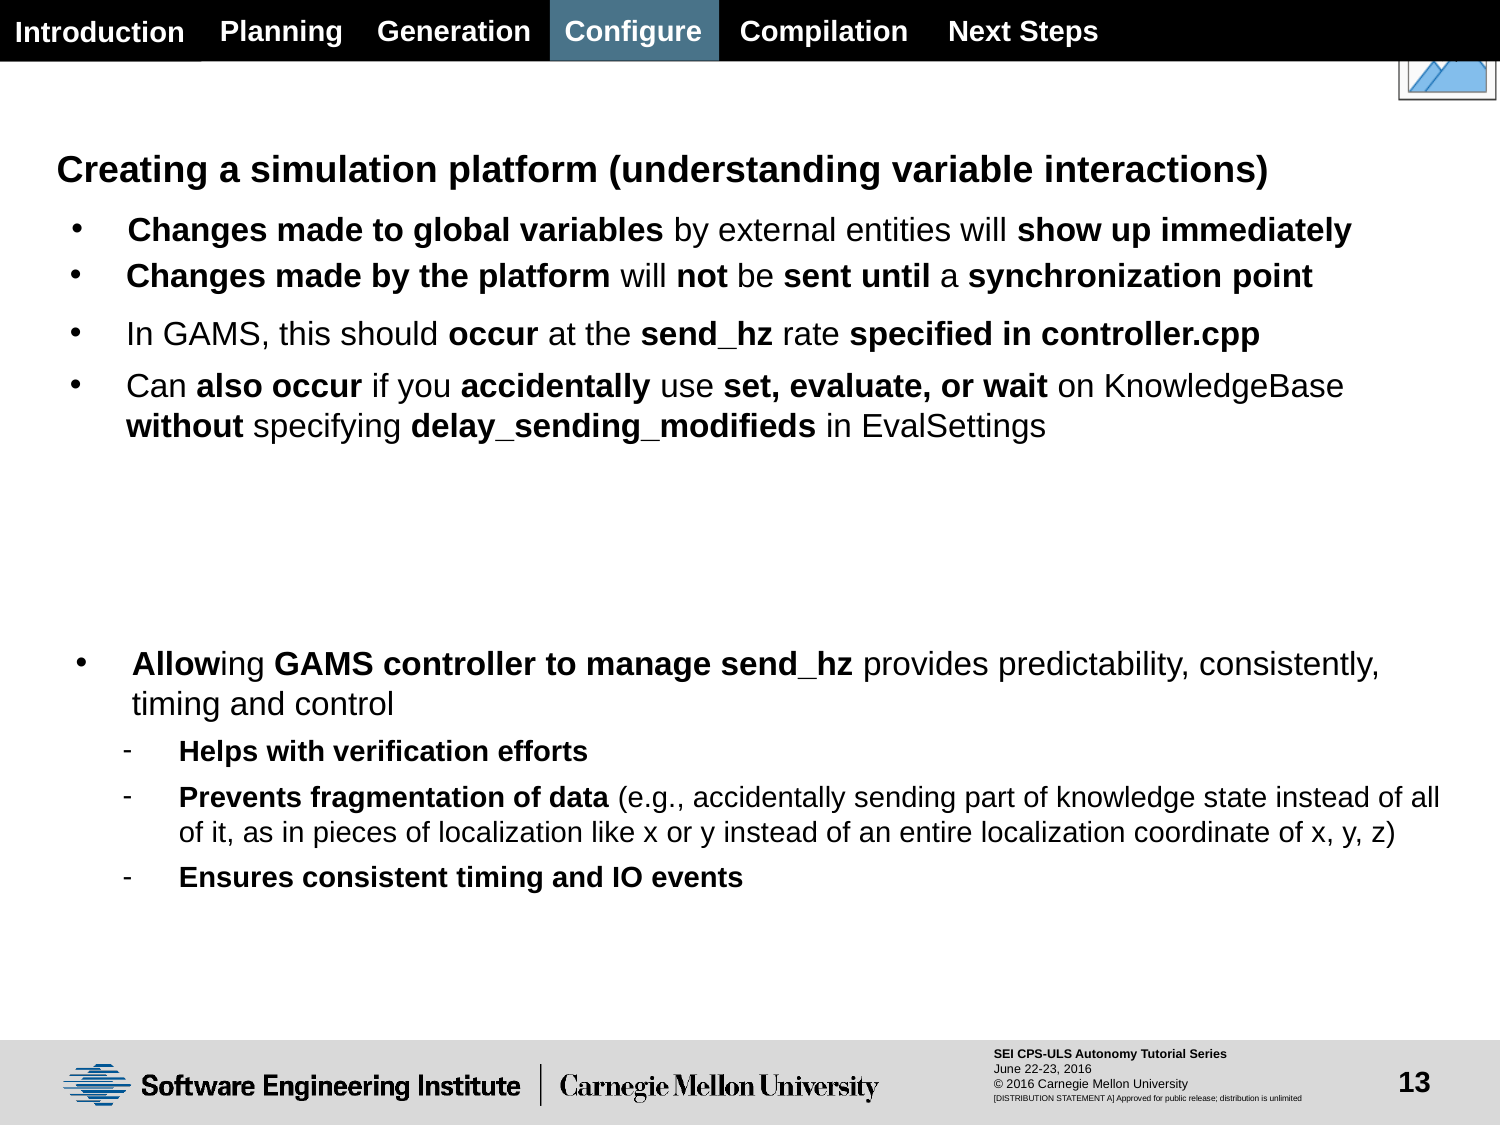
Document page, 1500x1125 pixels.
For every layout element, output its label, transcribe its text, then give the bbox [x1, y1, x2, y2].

text_box Next Steps [933, 0, 1188, 61]
text_box Planning [205, 0, 362, 61]
text_box Generation [362, 0, 549, 61]
text_box Can also occur if you accidentally use set, evaluate, or wait on KnowledgeBase without specifying delay_sending_modifieds in EvalSettings [13, 363, 1436, 475]
text_box In GAMS, this should occur at the send_hz rate specified in controller.cpp [13, 312, 1436, 363]
picture [52, 1054, 890, 1112]
text_box Introduction [0, 0, 202, 62]
text_box Creating a simulation platform (understanding variable interactions) [41, 137, 1378, 198]
text_box Compilation [725, 0, 925, 61]
picture [1394, 0, 1500, 105]
text_box Configure [549, 0, 720, 61]
text_box Allowing GAMS controller to manage send_hz provides predictability, consistently, timing and control Helps with verification efforts Prevents fragmentation of data (e.g., accidentally sending part of knowledge state instead of all of it, as in pieces of localization like x or y instead of an entire localization coordinate of x, y, z) Ensures consistent timing and IO events [19, 642, 1442, 925]
text_box Changes made to global variables by external entities will show up immediately [15, 207, 1438, 263]
text_box [202, 0, 1394, 62]
text_box Changes made by the platform will not be sent until a synchronization point [13, 253, 1436, 309]
